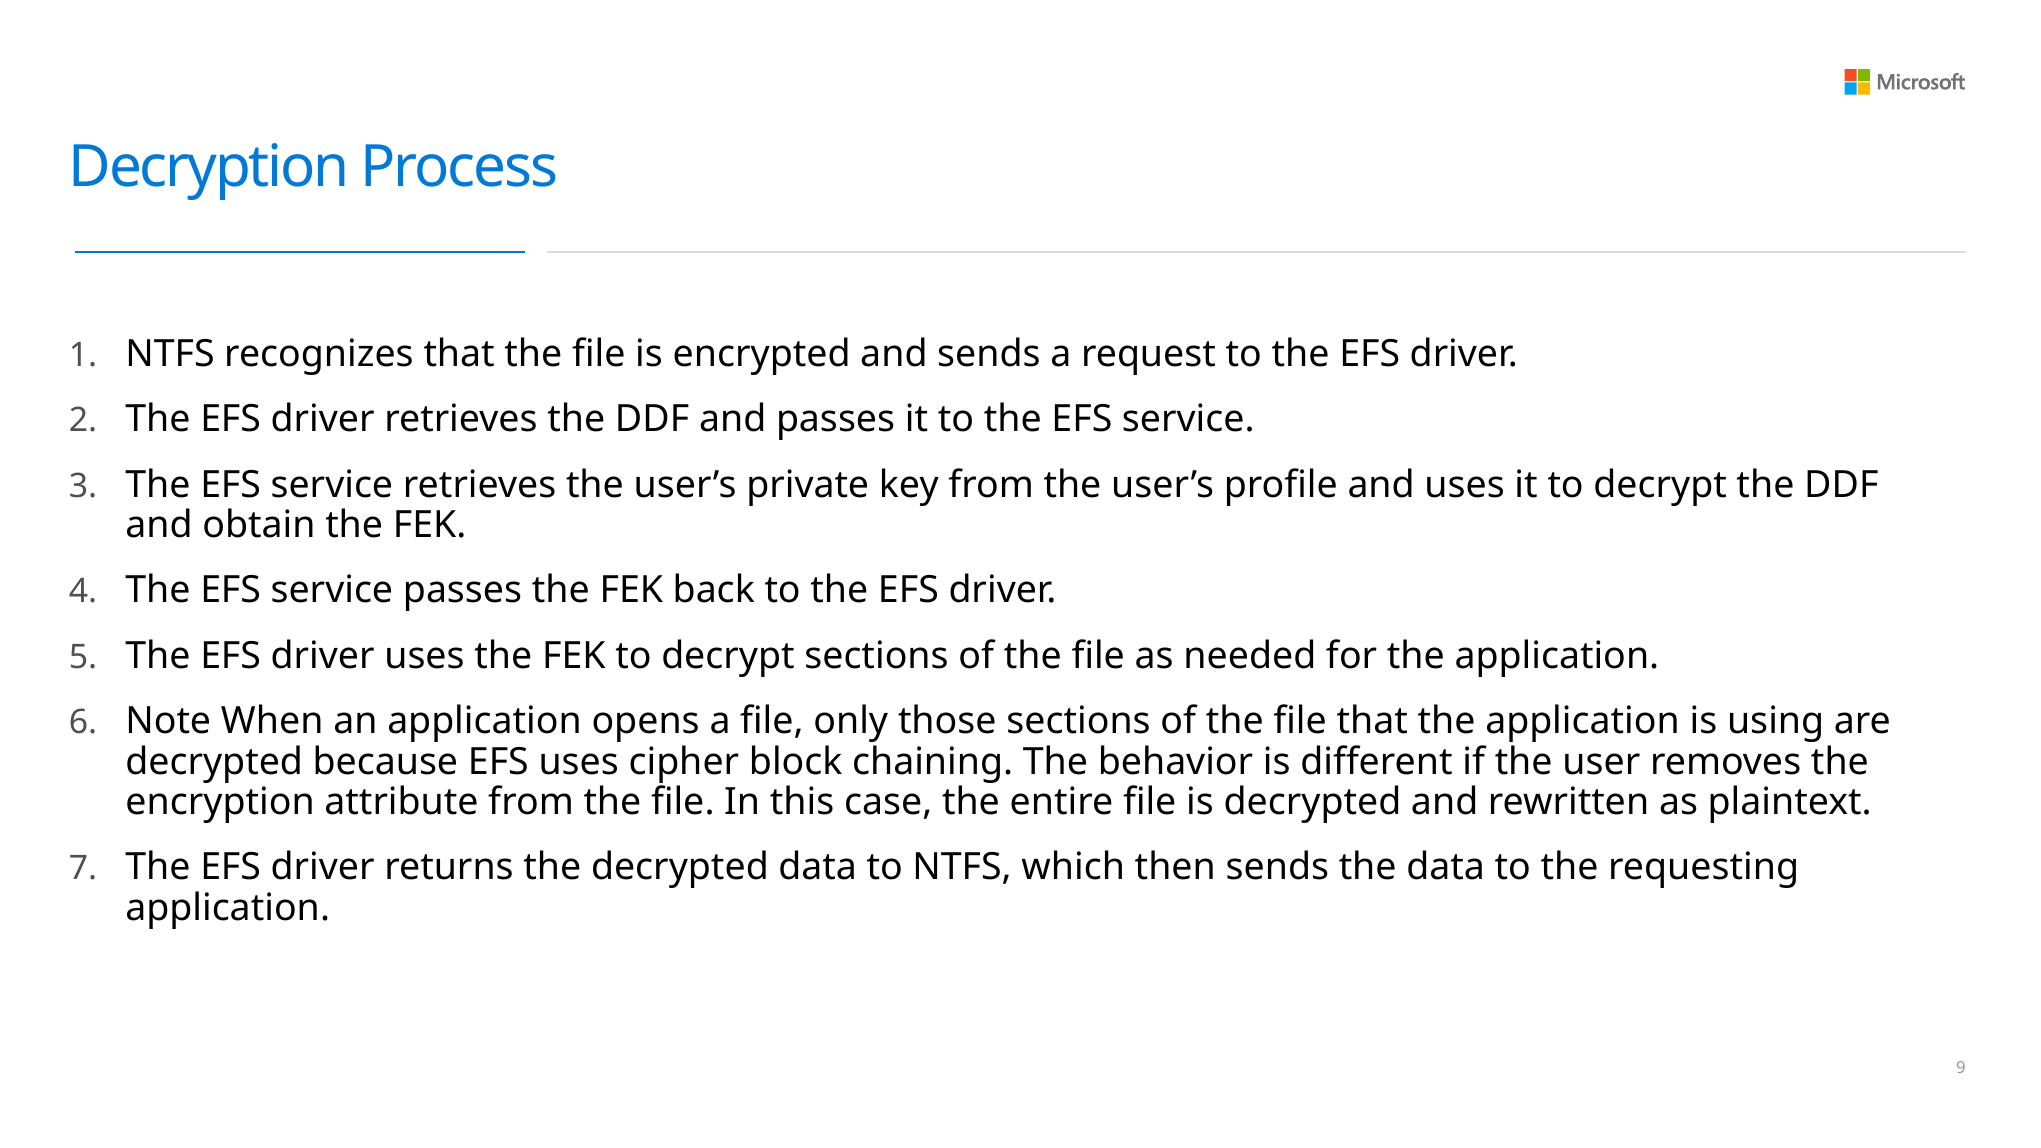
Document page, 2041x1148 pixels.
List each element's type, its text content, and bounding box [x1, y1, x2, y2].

slide_number 8 [1904, 1058, 1966, 1077]
list NTFS recognizes that the file is encrypted and sends a request to the EFS driver. The EFS driver retrieves the DDF and passes it to the EFS service. The EFS service retrieves the user’s private key from the user’s profile and uses it to decrypt the DDF and obtain the FEK. The EFS service passes the FEK back to the EFS driver. The EFS driver uses the FEK to decrypt sections of the file as needed for the application. Note When an application opens a file, only those sections of the file that the application is using are decrypted because EFS uses cipher block chaining. The behavior is different if the user removes the encryption attribute from the file. In this case, the entire file is decrypted and rewritten as plaintext. The EFS driver returns the decrypted data to NTFS, which then sends the data to the requesting application. [45, 318, 1968, 910]
title Decryption Process [45, 123, 1996, 199]
